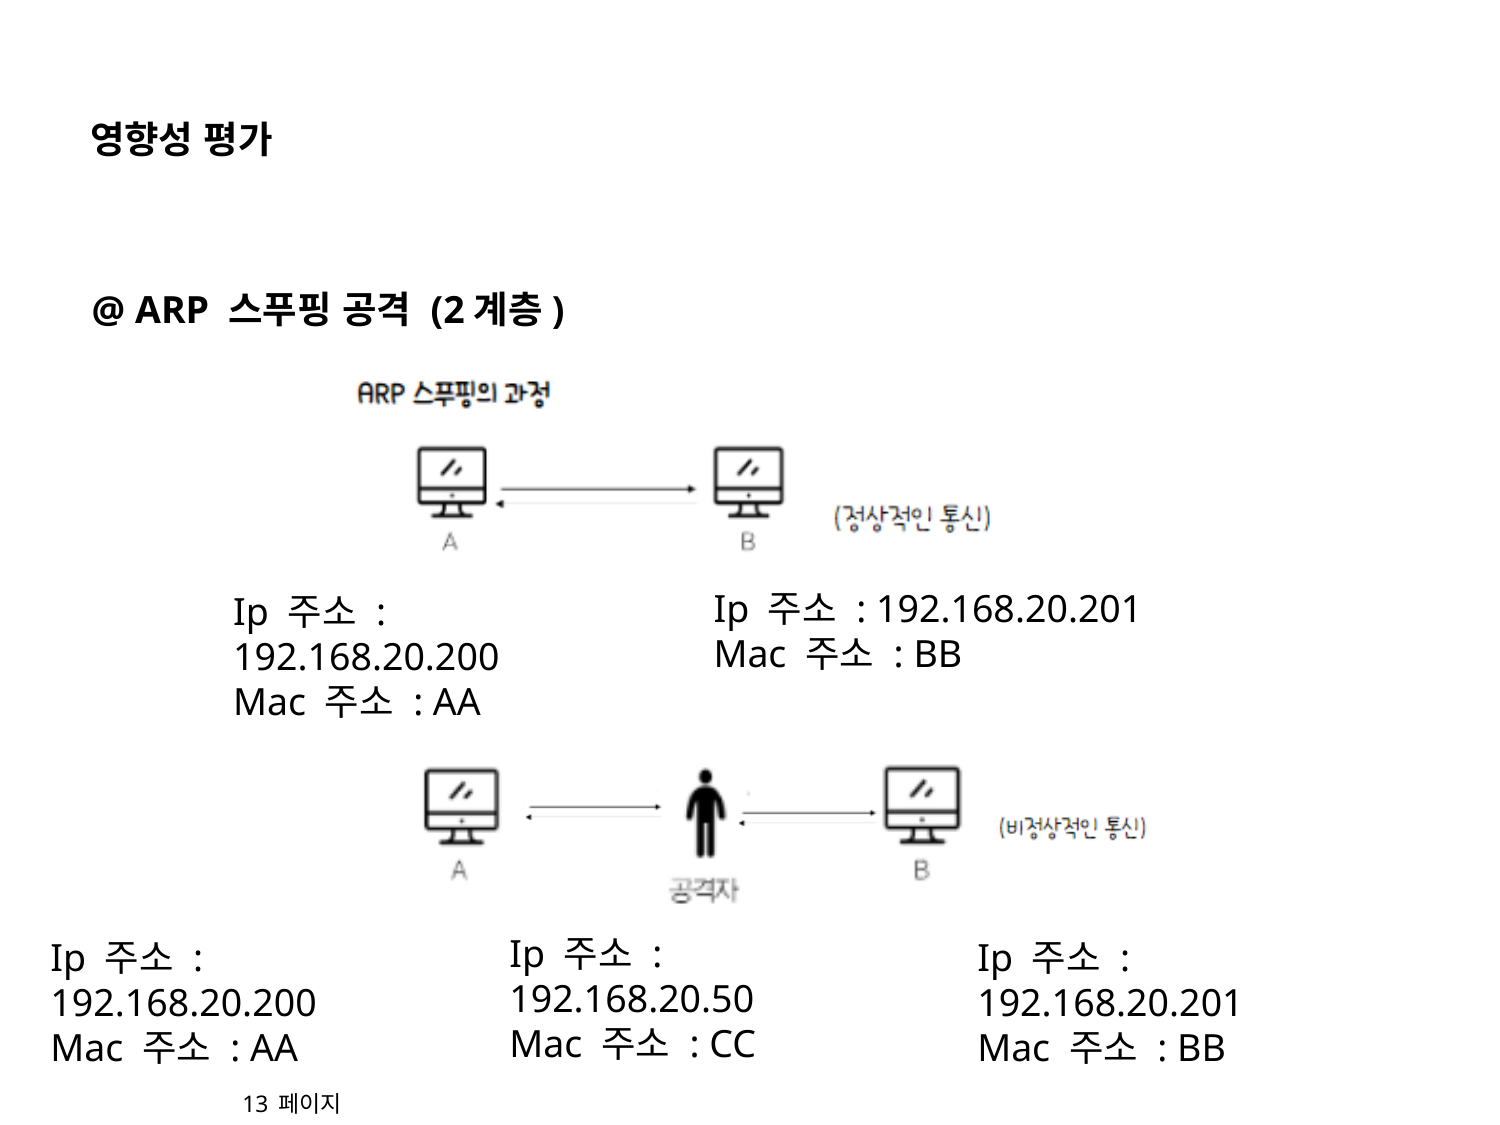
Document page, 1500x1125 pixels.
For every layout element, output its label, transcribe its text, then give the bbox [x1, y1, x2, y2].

text_box 13 페이지 [123, 937, 1474, 1125]
list @ ARP 스푸핑 공격 (2계층) [76, 278, 1427, 937]
text_box Ip 주소 : 192.168.20.201 Mac 주소 : BB [698, 577, 1158, 682]
picture [344, 361, 1070, 560]
text_box Ip 주소 : 192.168.20.200 Mac 주소 : AA [218, 580, 656, 730]
picture [393, 751, 987, 909]
text_box Ip 주소 : 192.168.20.201 Mac 주소 : BB [962, 926, 1400, 1077]
text_box Ip 주소 : 192.168.20.50 Mac 주소 : CC [494, 922, 932, 1073]
text_box Ip 주소 : 192.168.20.200 Mac 주소 : AA [35, 926, 473, 1077]
title 영향성 평가 [75, 45, 1425, 233]
picture [991, 797, 1170, 858]
